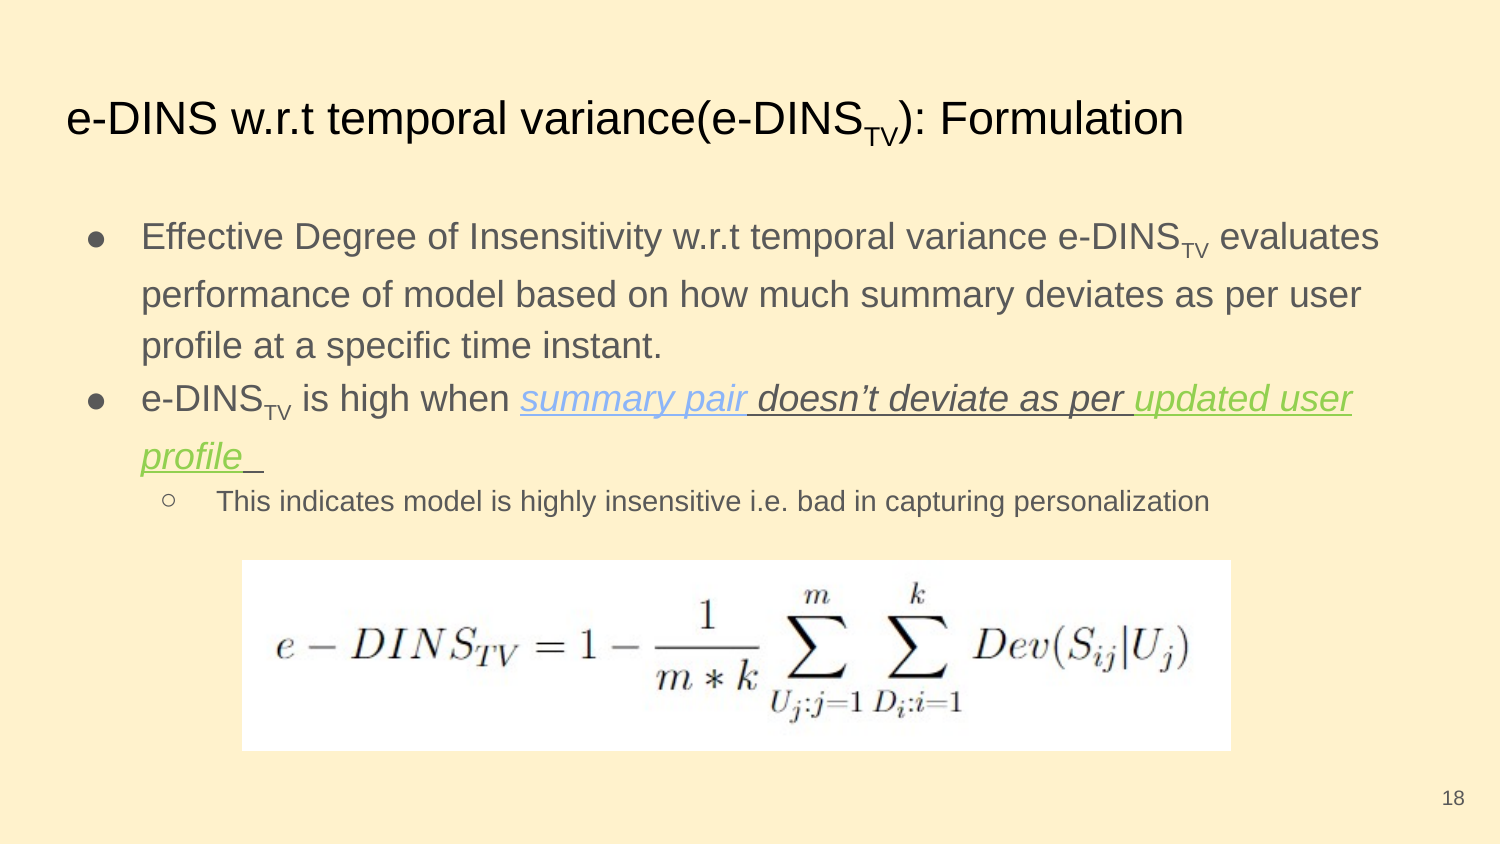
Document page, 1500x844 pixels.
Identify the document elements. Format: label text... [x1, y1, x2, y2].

title e-DINS w.r.t temporal variance(e-DINSTV): Formulation [51, 72, 1500, 167]
slide_number ‹#› [1389, 764, 1480, 830]
list Effective Degree of Insensitivity w.r.t temporal variance e-DINSTV evaluates performance of model based on how much summary deviates as per user profile at a specific time instant. e-DINSTV is high when summary pair doesn’t deviate as per updated user profile This indicates model is highly insensitive i.e. bad in capturing personalization [51, 189, 1449, 487]
picture [242, 559, 1231, 752]
